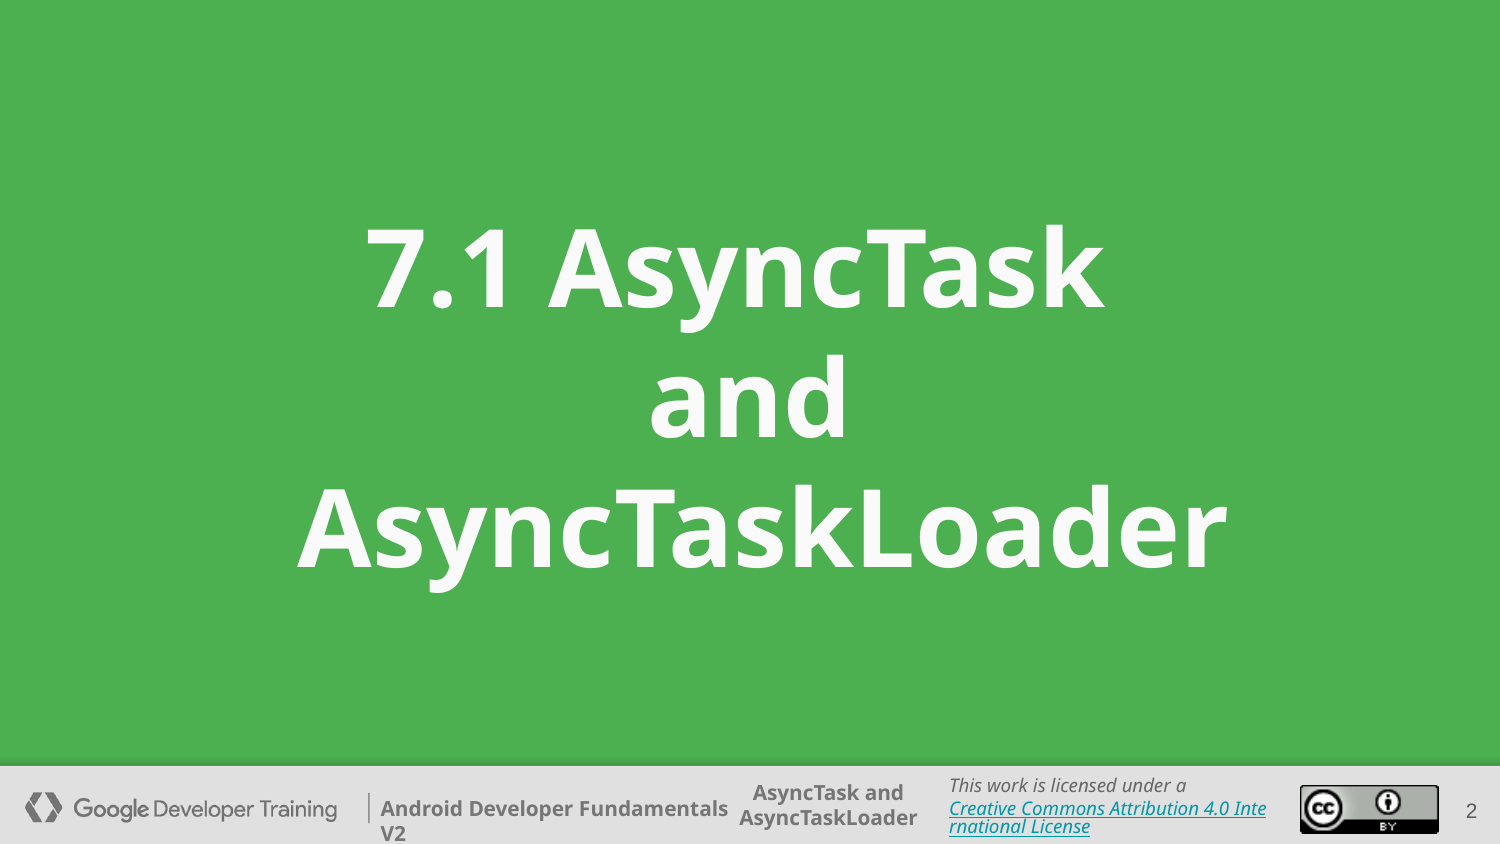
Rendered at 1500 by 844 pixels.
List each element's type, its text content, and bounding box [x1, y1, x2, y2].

title 7.1 AsyncTask and AsyncTaskLoader [51, 77, 1449, 605]
picture [0, 0, 1500, 844]
slide_number ‹#› [1402, 777, 1493, 842]
